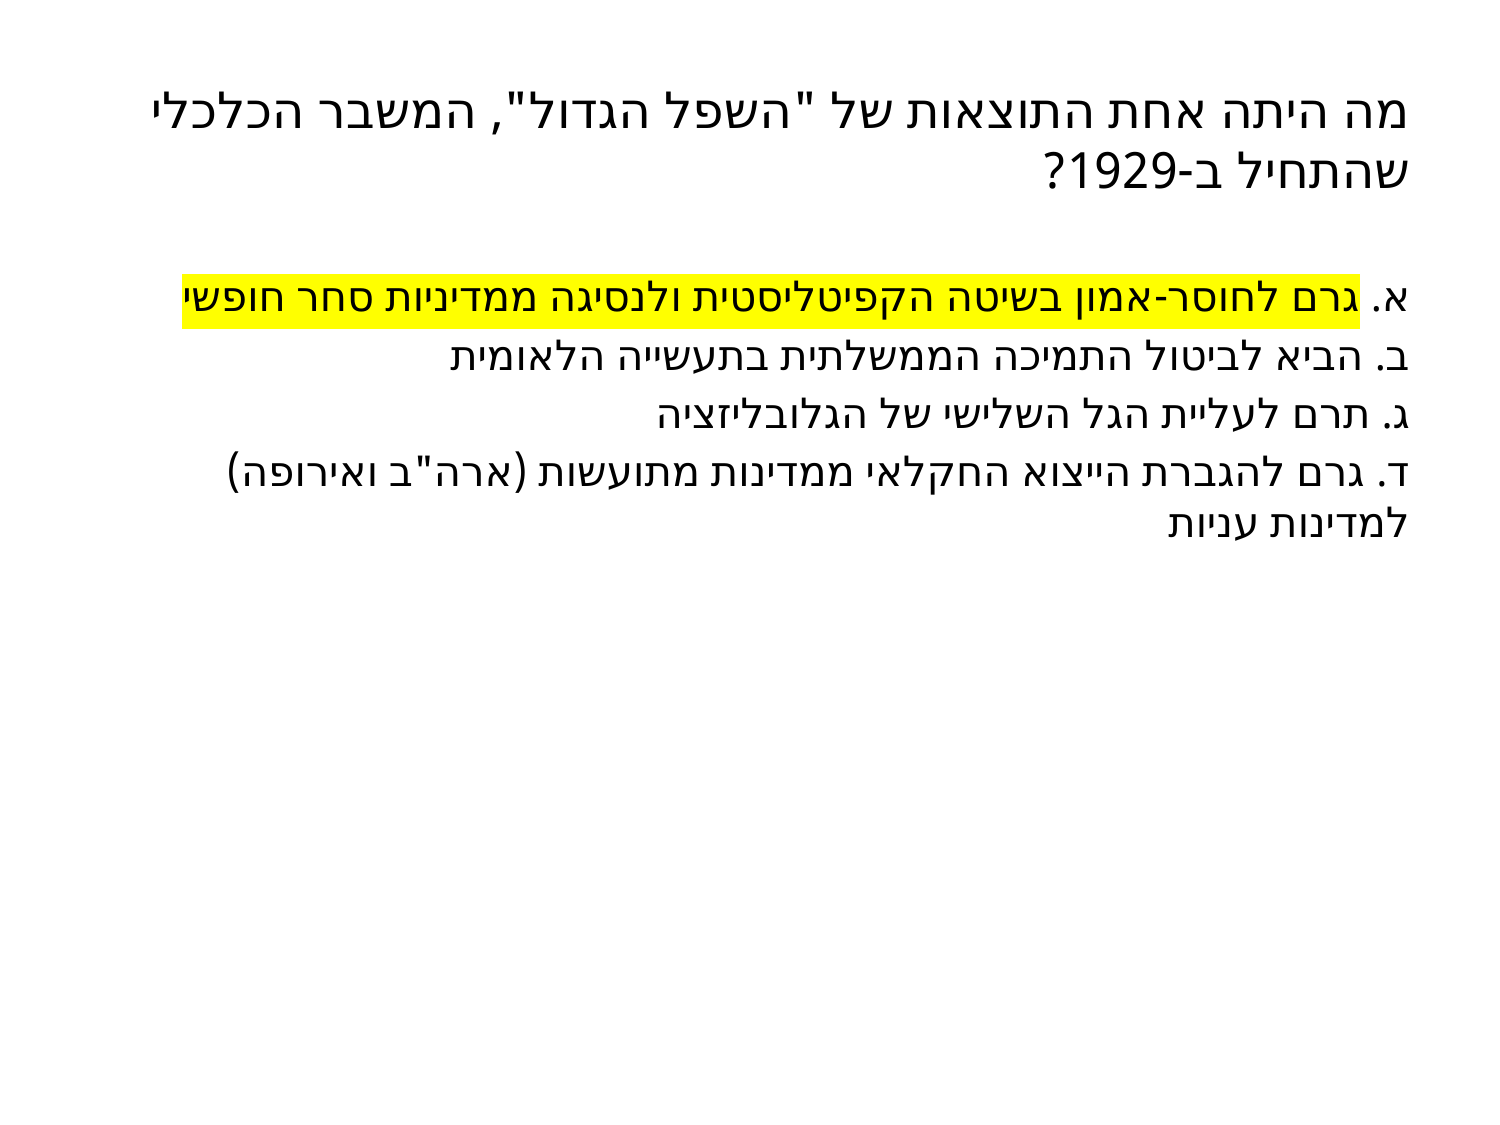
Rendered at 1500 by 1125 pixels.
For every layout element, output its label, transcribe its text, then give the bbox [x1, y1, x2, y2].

title מה היתה אחת התוצאות של "השפל הגדול", המשבר הכלכלי שהתחיל ב-1929? [24, 45, 1425, 233]
list א. גרם לחוסר-אמון בשיטה הקפיטליסטית ולנסיגה ממדיניות סחר חופשי ב. הביא לביטול התמיכה הממשלתית בתעשייה הלאומית ג. תרם לעליית הגל השלישי של הגלובליזציה ד. גרם להגברת הייצוא החקלאי ממדינות מתועשות (ארה"ב ואירופה) למדינות עניות [75, 262, 1425, 1005]
